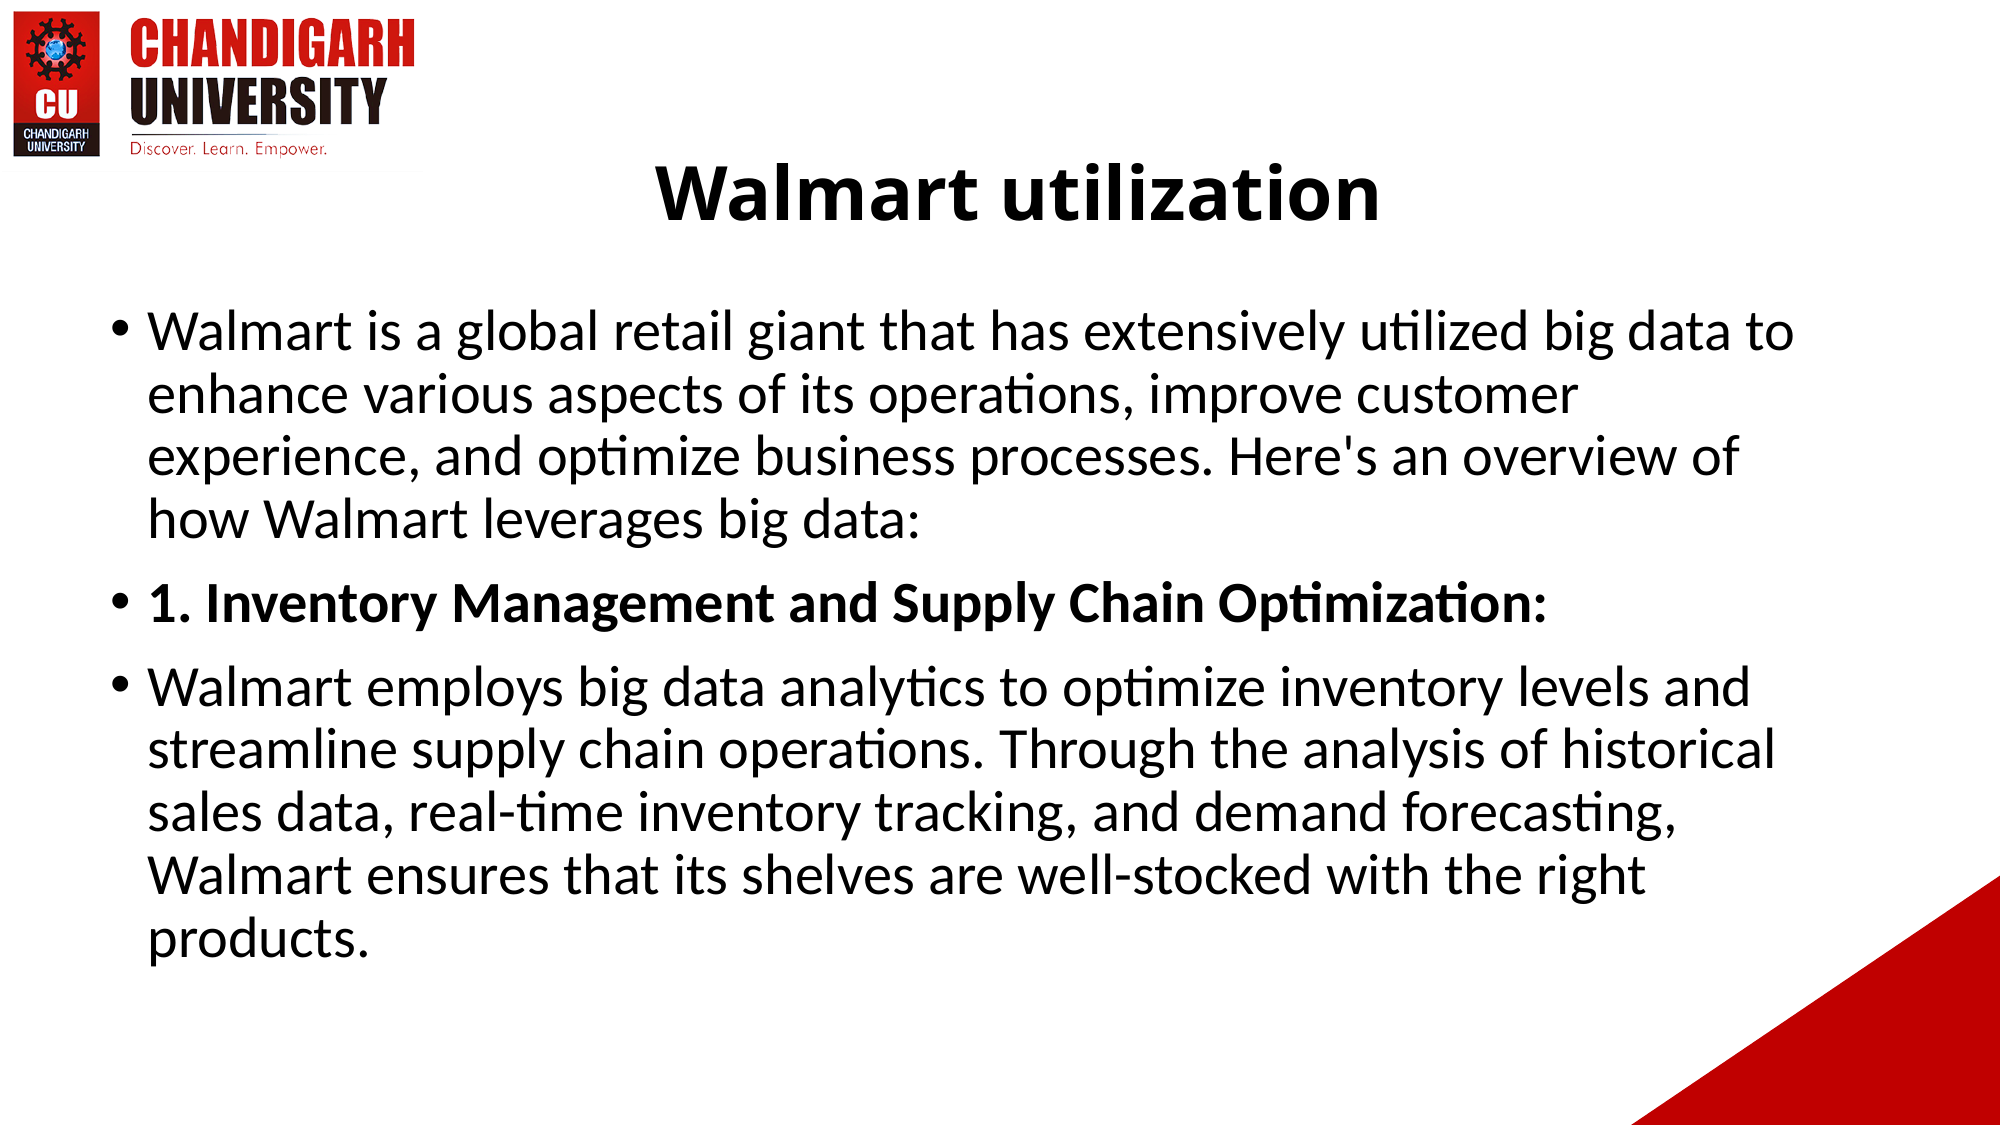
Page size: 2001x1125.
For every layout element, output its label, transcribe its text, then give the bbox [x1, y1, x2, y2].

text_box [1629, 874, 2000, 1125]
title Walmart utilization [232, 87, 1807, 292]
picture [1, 3, 423, 172]
list Walmart is a global retail giant that has extensively utilized big data to enhance various aspects of its operations, improve customer experience, and optimize business processes. Here's an overview of how Walmart leverages big data: 1. Inventory Management and Supply Chain Optimization: Walmart employs big data analytics to optimize inventory levels and streamline supply chain operations. Through the analysis of historical sales data, real-time inventory tracking, and demand forecasting, Walmart ensures that its shelves are well-stocked with the right products. [95, 292, 1839, 1050]
